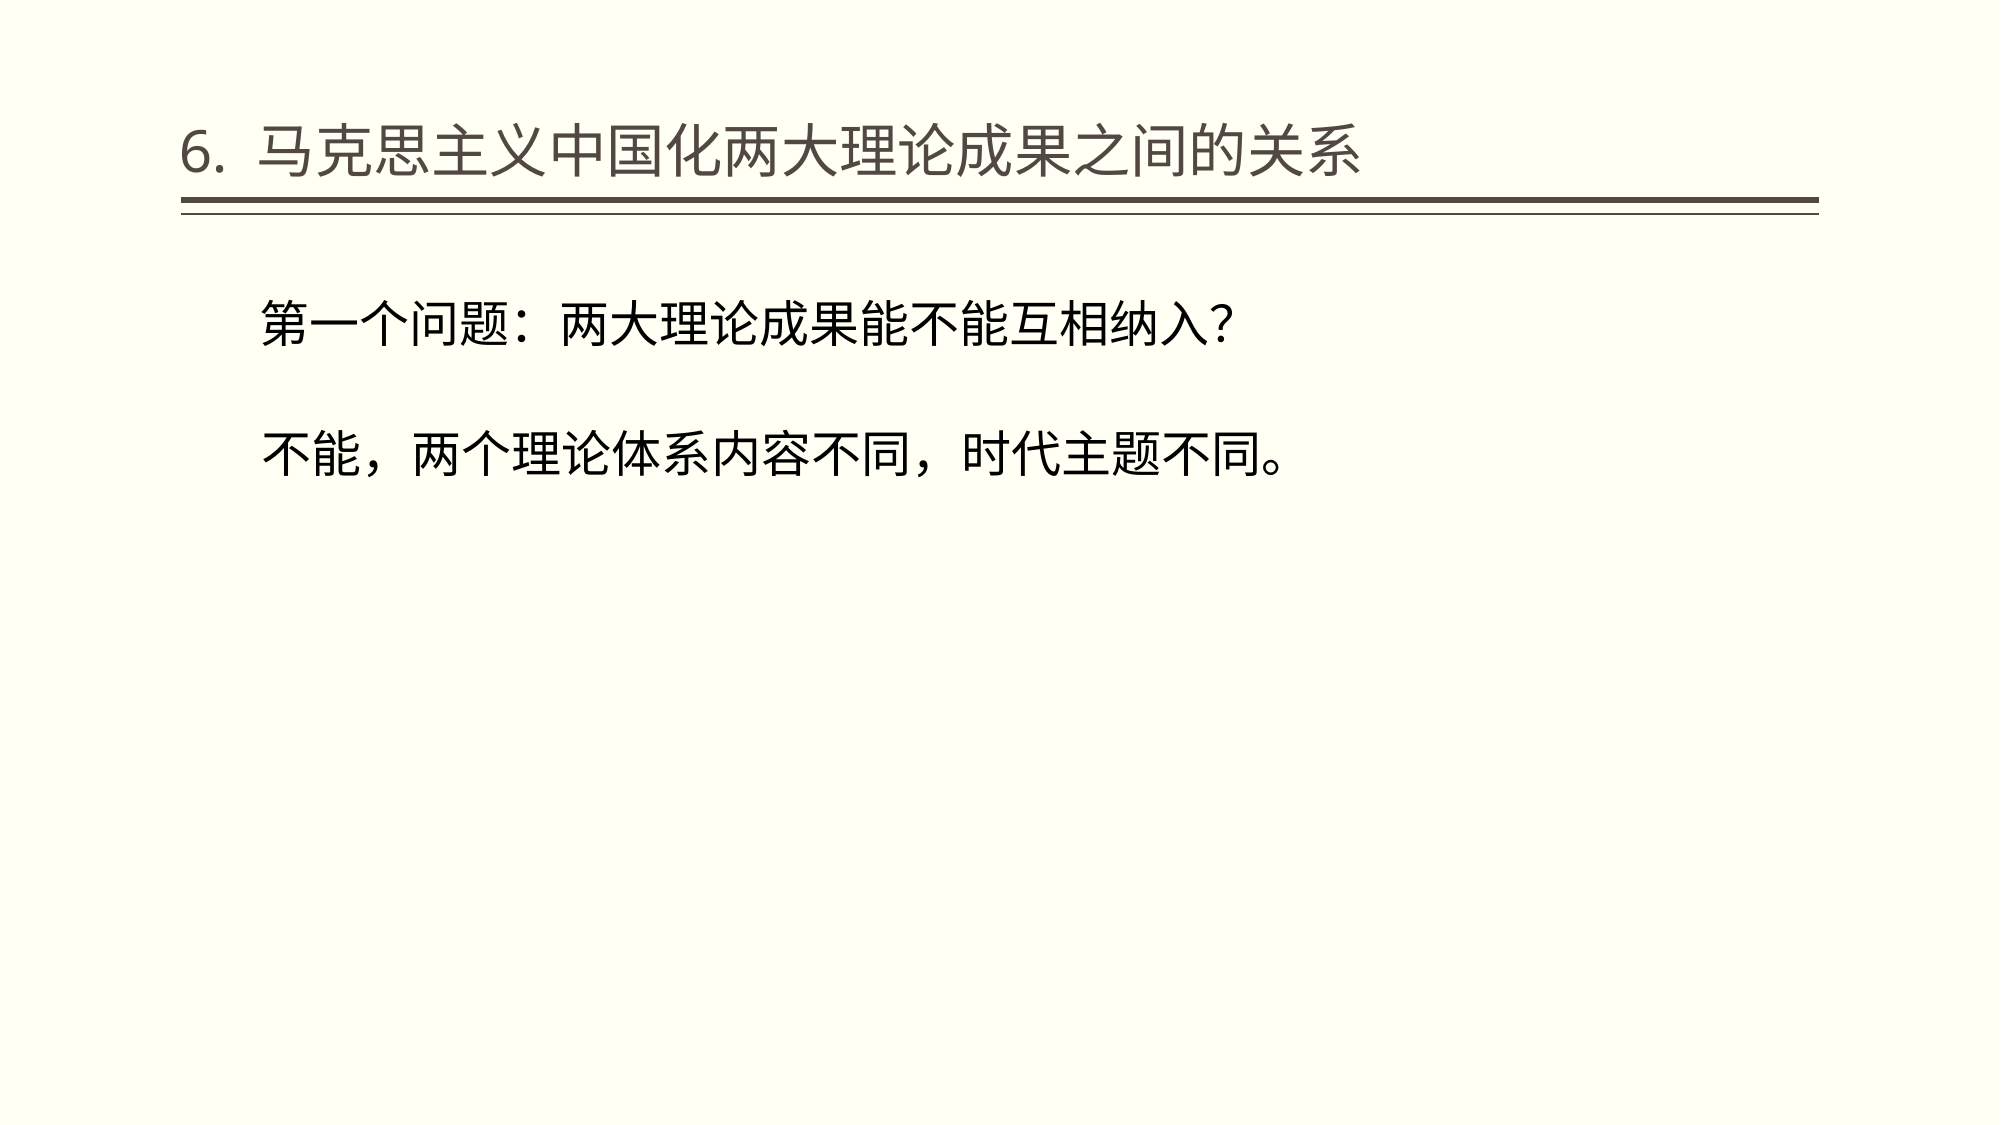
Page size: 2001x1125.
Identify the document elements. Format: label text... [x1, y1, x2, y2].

text_box 第一个问题：两大理论成果能不能互相纳入？ [176, 255, 1829, 361]
title 6. 马克思主义中国化两大理论成果之间的关系 [178, 12, 1816, 193]
text_box 不能，两个理论体系内容不同，时代主题不同。 [178, 385, 1832, 491]
